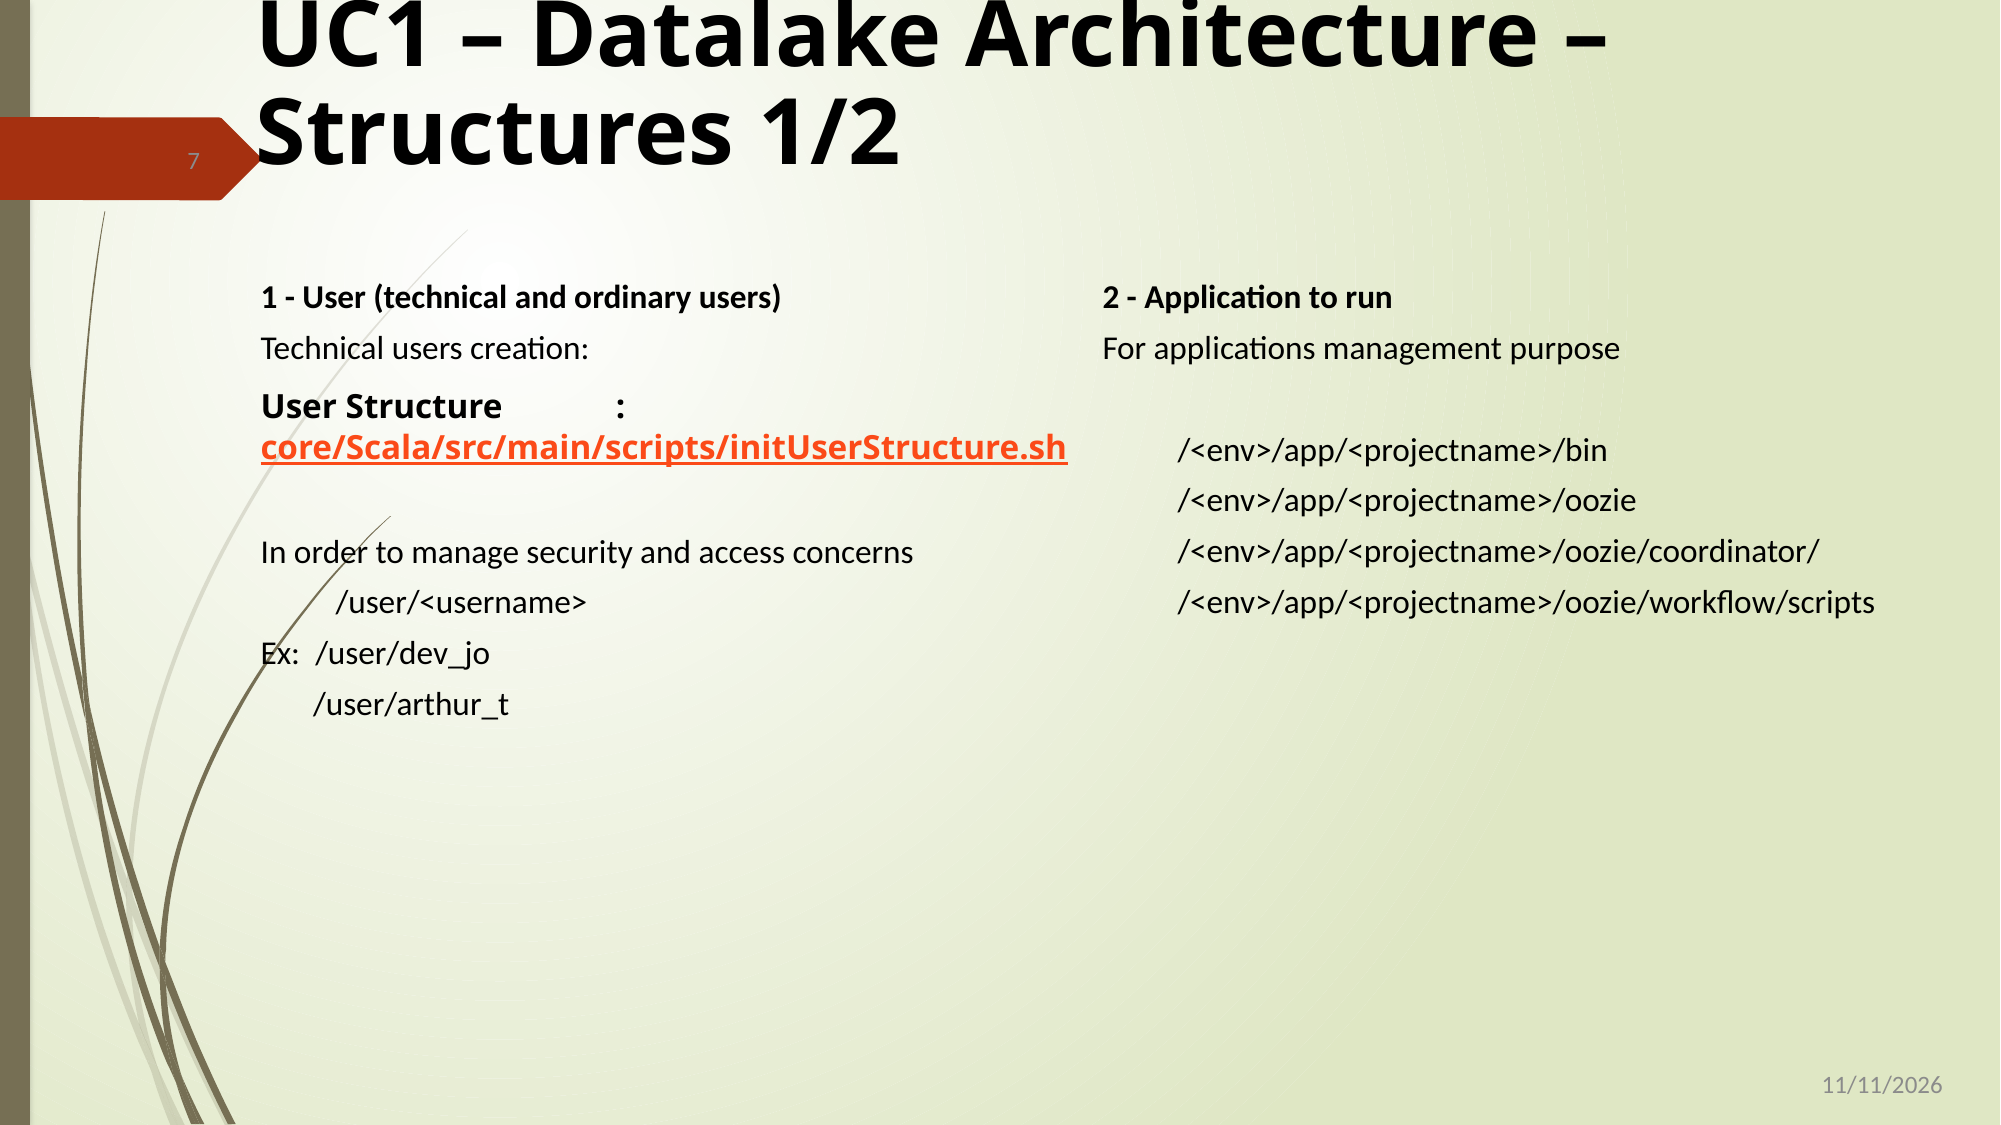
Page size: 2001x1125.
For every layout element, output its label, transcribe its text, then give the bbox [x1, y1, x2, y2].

text_box UC1 – Datalake Architecture – Structures 1/2 [240, 18, 1969, 154]
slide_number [1770, 1053, 1959, 1115]
table_header 1 - User (technical and ordinary users) Technical users creation: User Structure : core/Scala/src/main/scripts/initUserStructure.sh In order to manage security and access concerns /user/<username> Ex: /user/dev_jo /user/arthur_t [246, 277, 1088, 897]
table_header 2 - Application to run For applications management purpose /<env>/app/<projectname>/bin /<env>/app/<projectname>/oozie /<env>/app/<projectname>/oozie/coordinator/ /<env>/app/<projectname>/oozie/workflow/scripts [1088, 277, 1946, 897]
slide_number 7 [87, 129, 216, 190]
